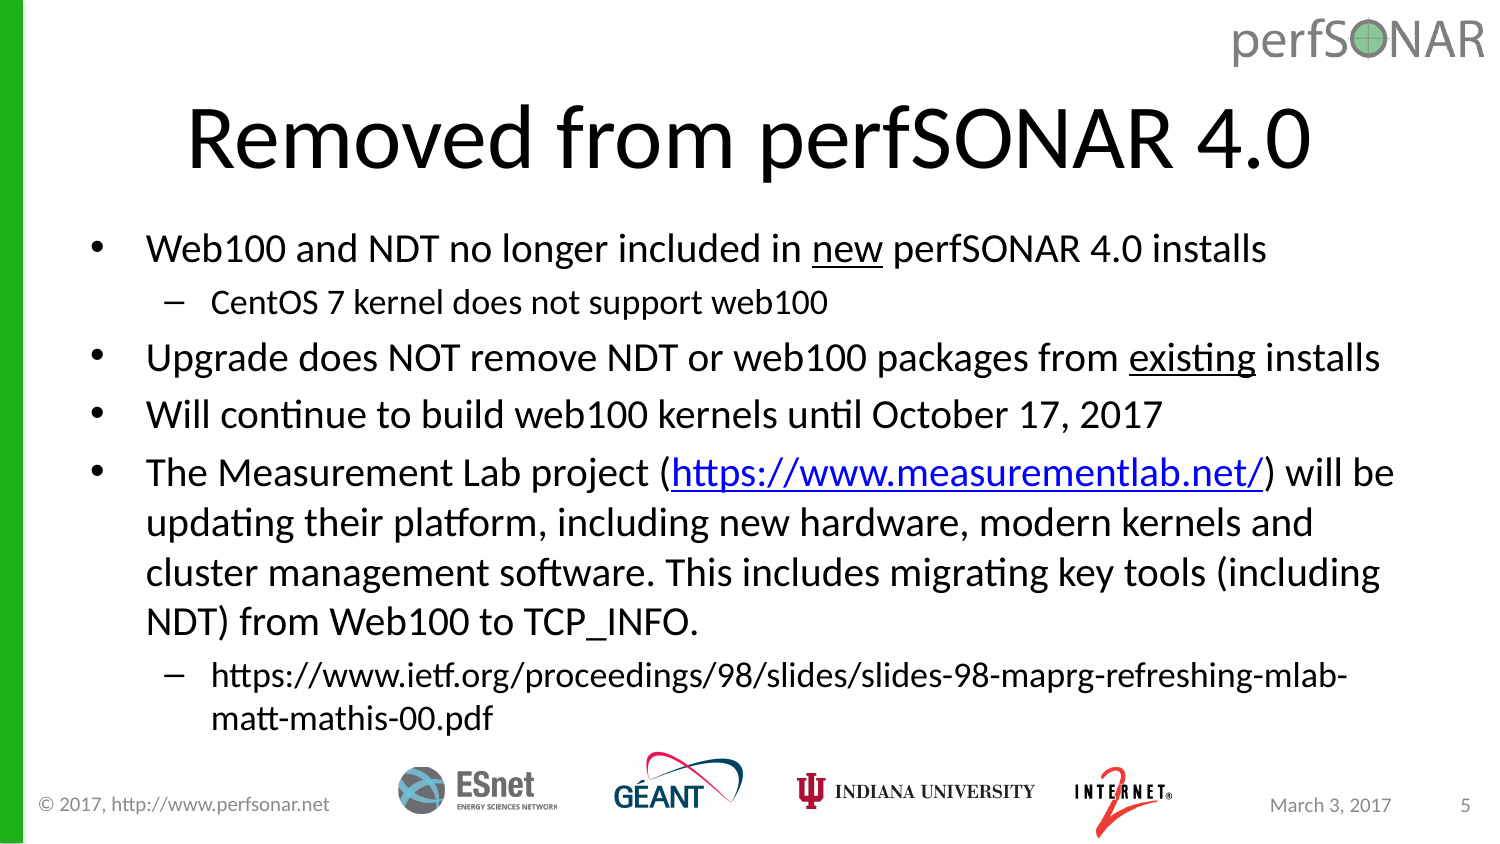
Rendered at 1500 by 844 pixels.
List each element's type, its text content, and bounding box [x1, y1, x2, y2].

picture [604, 754, 753, 819]
picture [797, 773, 1035, 809]
title Removed from perfSONAR 4.0 [75, 61, 1425, 202]
picture [1072, 765, 1175, 840]
footer © 2017, http://www.perfsonar.net [22, 780, 364, 826]
list Web100 and NDT no longer included in new perfSONAR 4.0 installs CentOS 7 kernel does not support web100 Upgrade does NOT remove NDT or web100 packages from existing installs Will continue to build web100 kernels until October 17, 2017 The Measurement Lab project (https://www.measurementlab.net/) will be updating their platform, including new hardware, modern kernels and cluster management software. This includes migrating key tools (including NDT) from Web100 to TCP_INFO. https://www.ietf.org/proceedings/98/slides/slides-98-maprg-refreshing-mlab-matt-mathis-00.pdf [75, 213, 1425, 754]
slide_number 5 [1425, 781, 1486, 827]
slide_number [1227, 781, 1407, 827]
